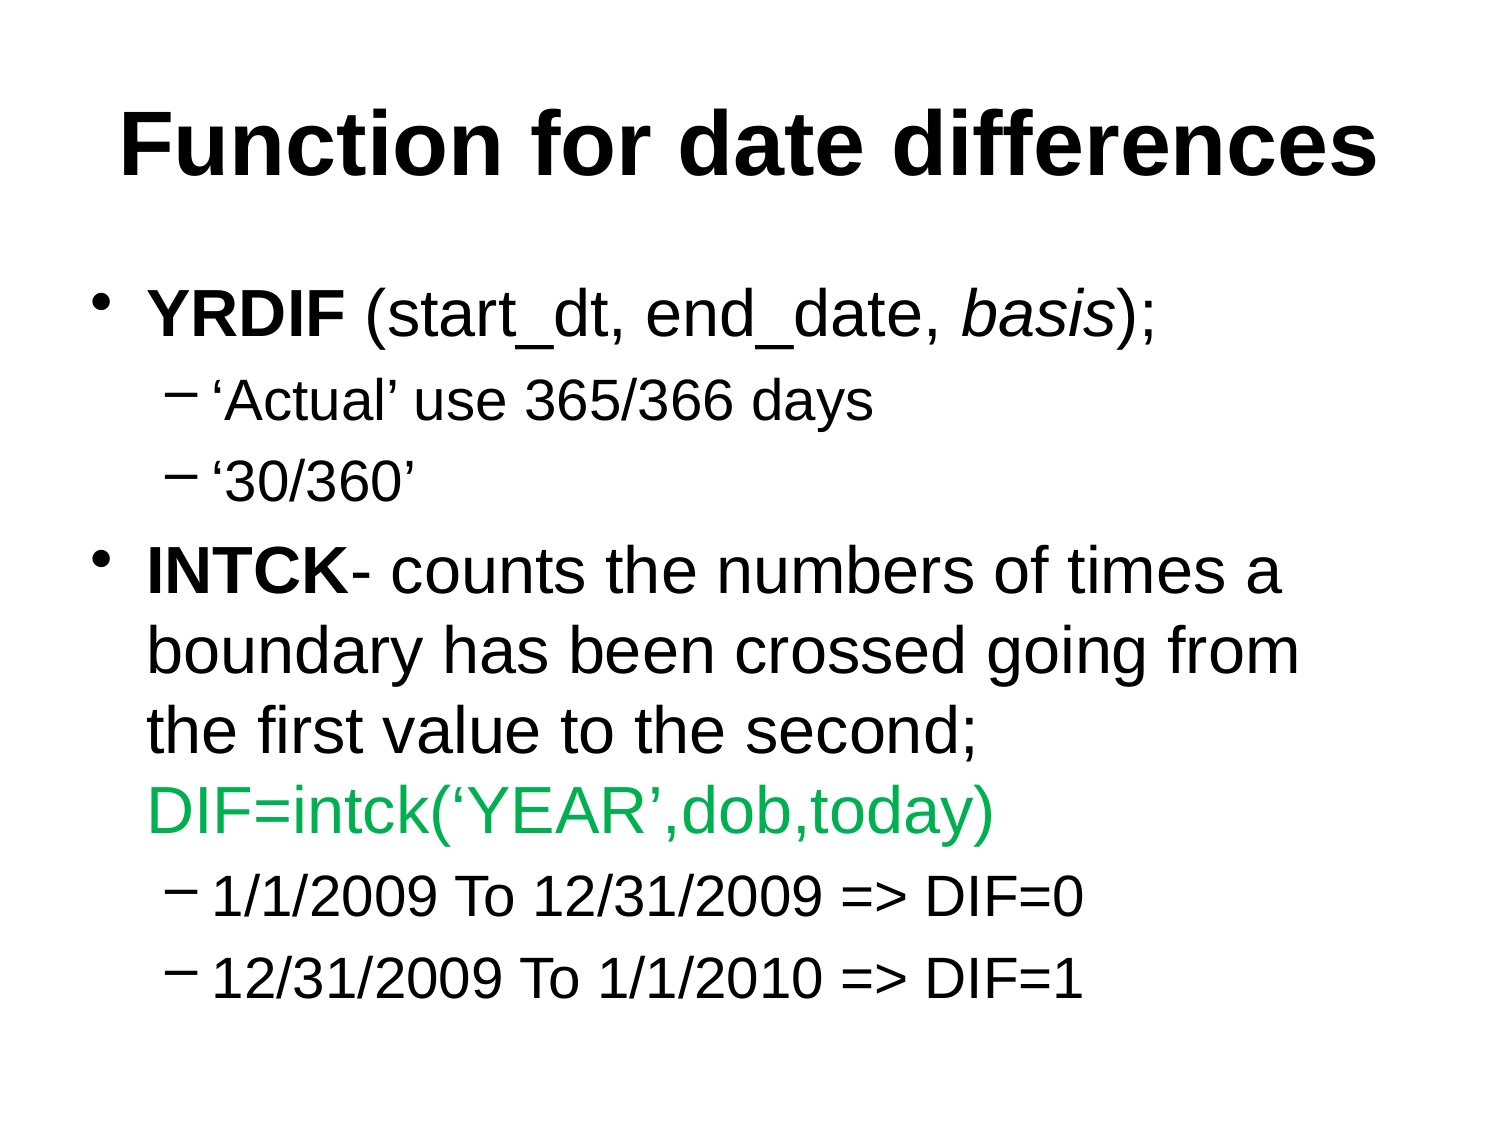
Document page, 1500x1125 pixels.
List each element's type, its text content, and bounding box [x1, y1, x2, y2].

list YRDIF (start_dt, end_date, basis); ‘Actual’ use 365/366 days ‘30/360’ INTCK- counts the numbers of times a boundary has been crossed going from the first value to the second; DIF=intck(‘YEAR’,dob,today) 1/1/2009 To 12/31/2009 => DIF=0 12/31/2009 To 1/1/2010 => DIF=1 [74, 262, 1426, 1006]
title Function for date differences [74, 44, 1426, 233]
